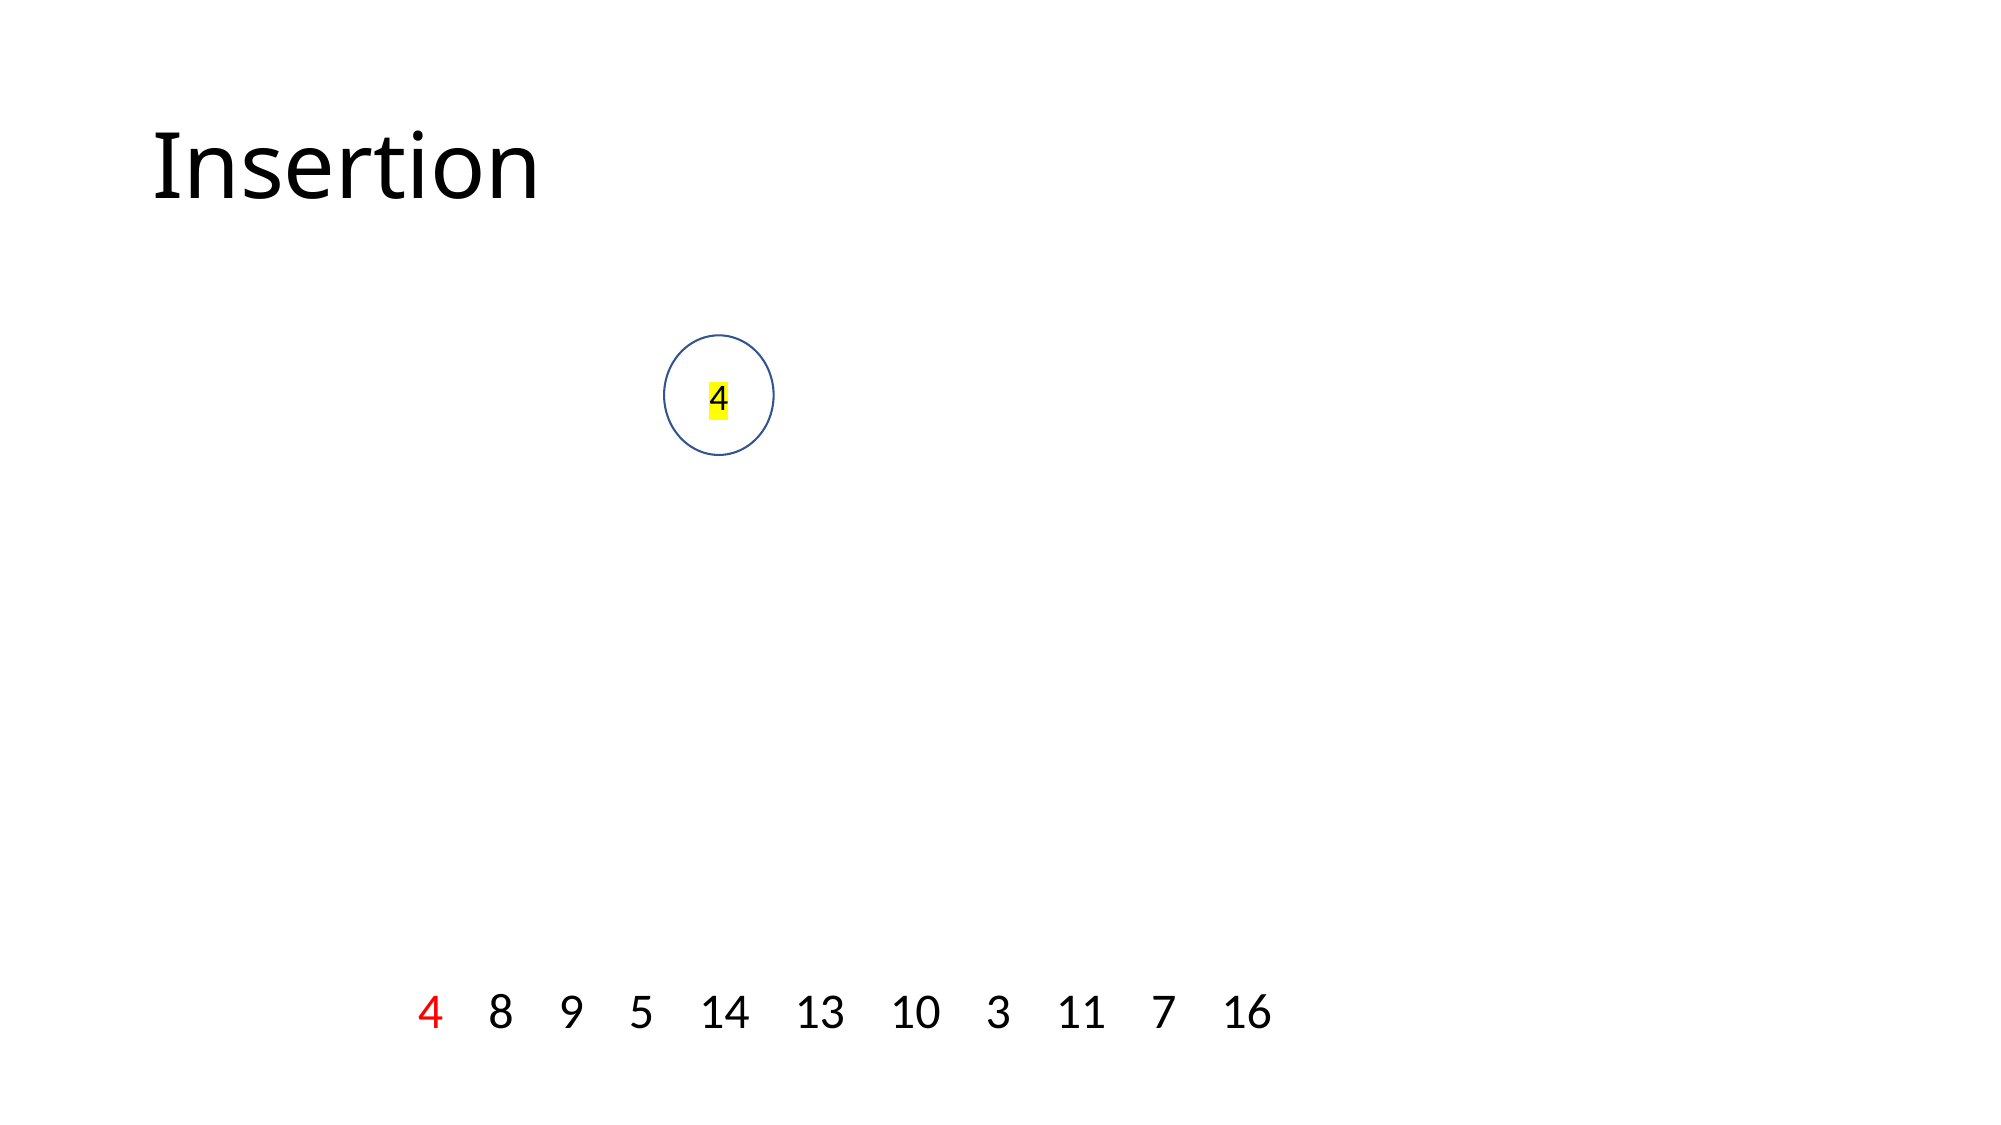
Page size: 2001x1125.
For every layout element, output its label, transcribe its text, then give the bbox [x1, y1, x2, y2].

text_box 4 [663, 334, 775, 456]
title Insertion [137, 59, 1863, 278]
text_box 4 8 9 5 14 13 10 3 11 7 16 [403, 971, 1509, 1046]
